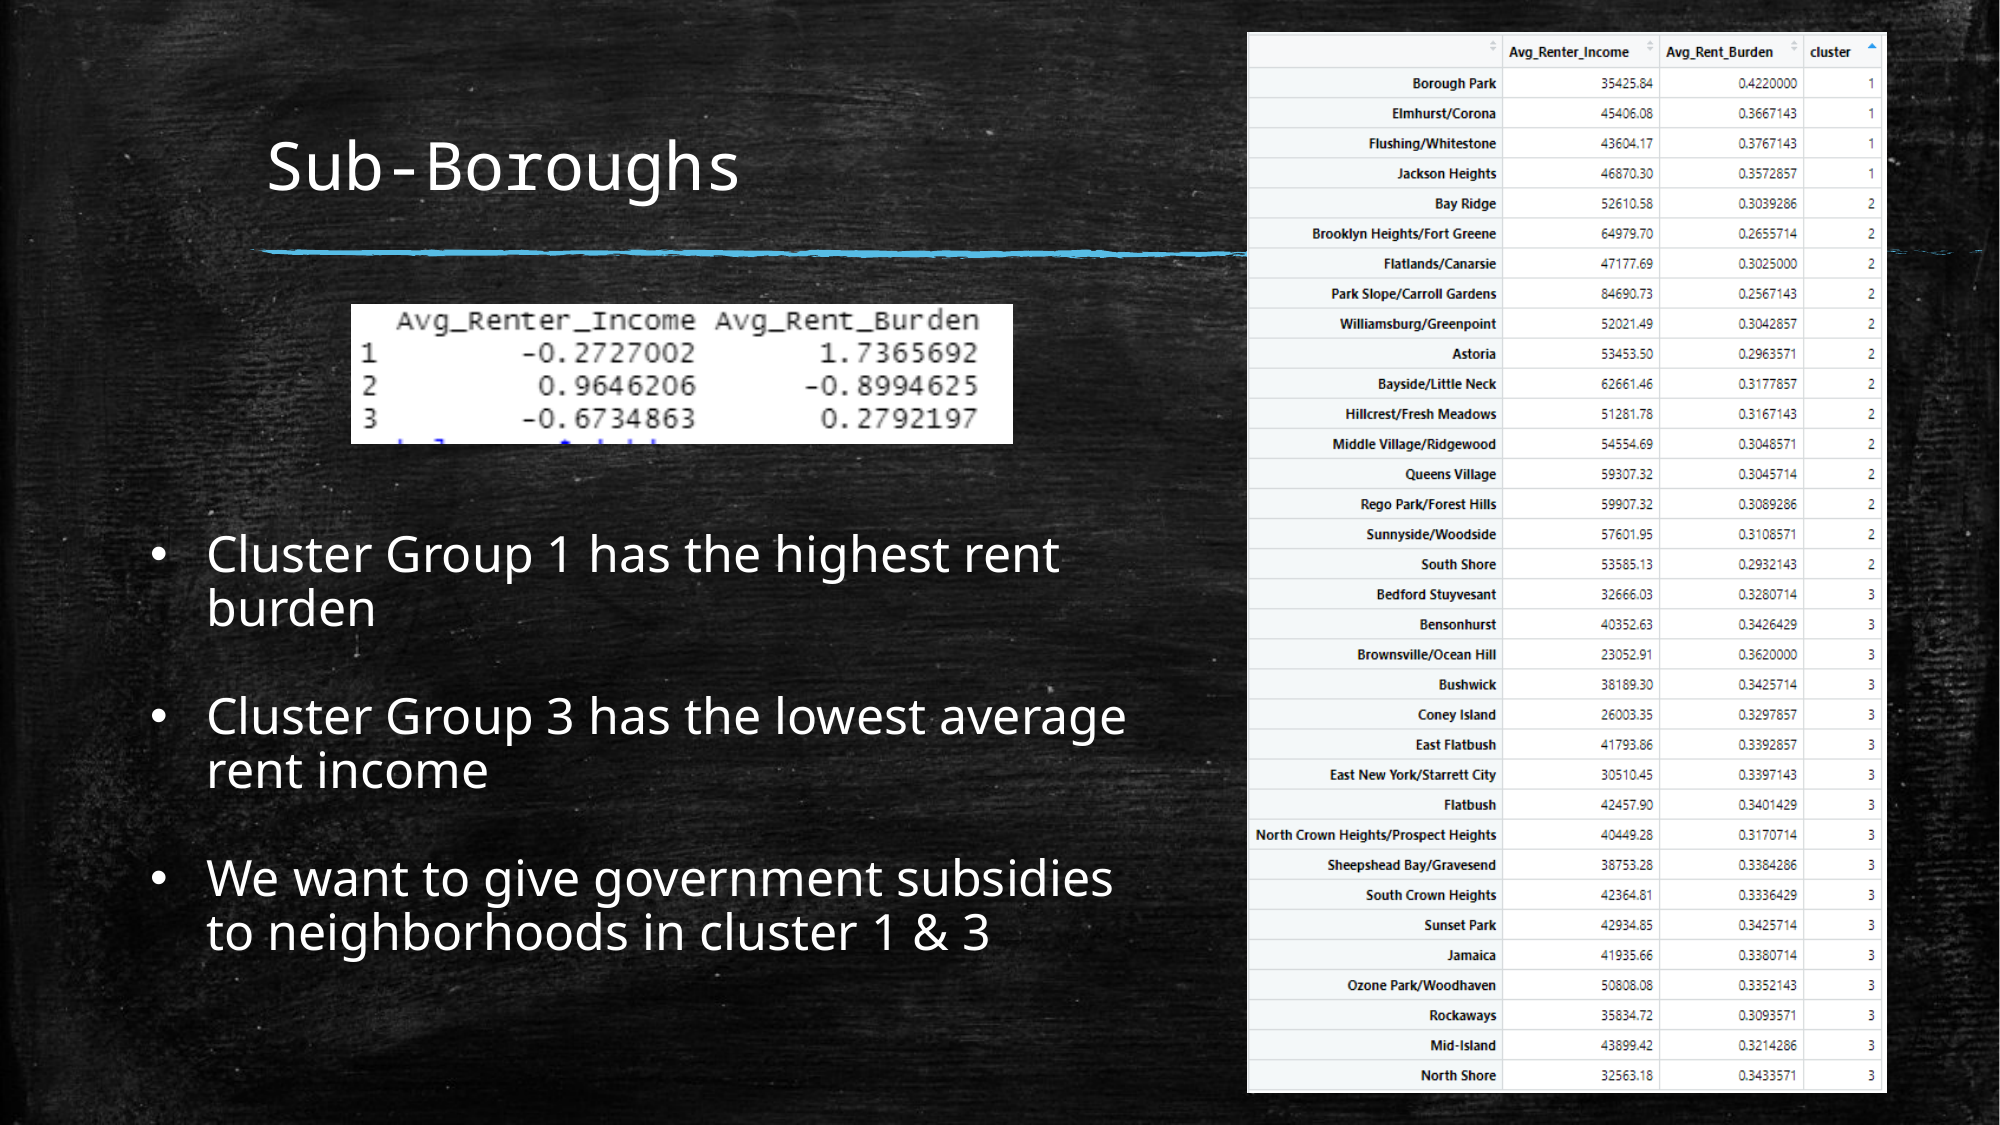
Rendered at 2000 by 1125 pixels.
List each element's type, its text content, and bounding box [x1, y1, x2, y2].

text_box Cluster Group 1 has the highest rent burden Cluster Group 3 has the lowest average rent income We want to give government subsidies to neighborhoods in cluster 1 & 3 [135, 521, 1153, 969]
picture [1247, 32, 1887, 1093]
title Sub-Boroughs [249, 45, 1247, 213]
picture [351, 303, 1013, 444]
